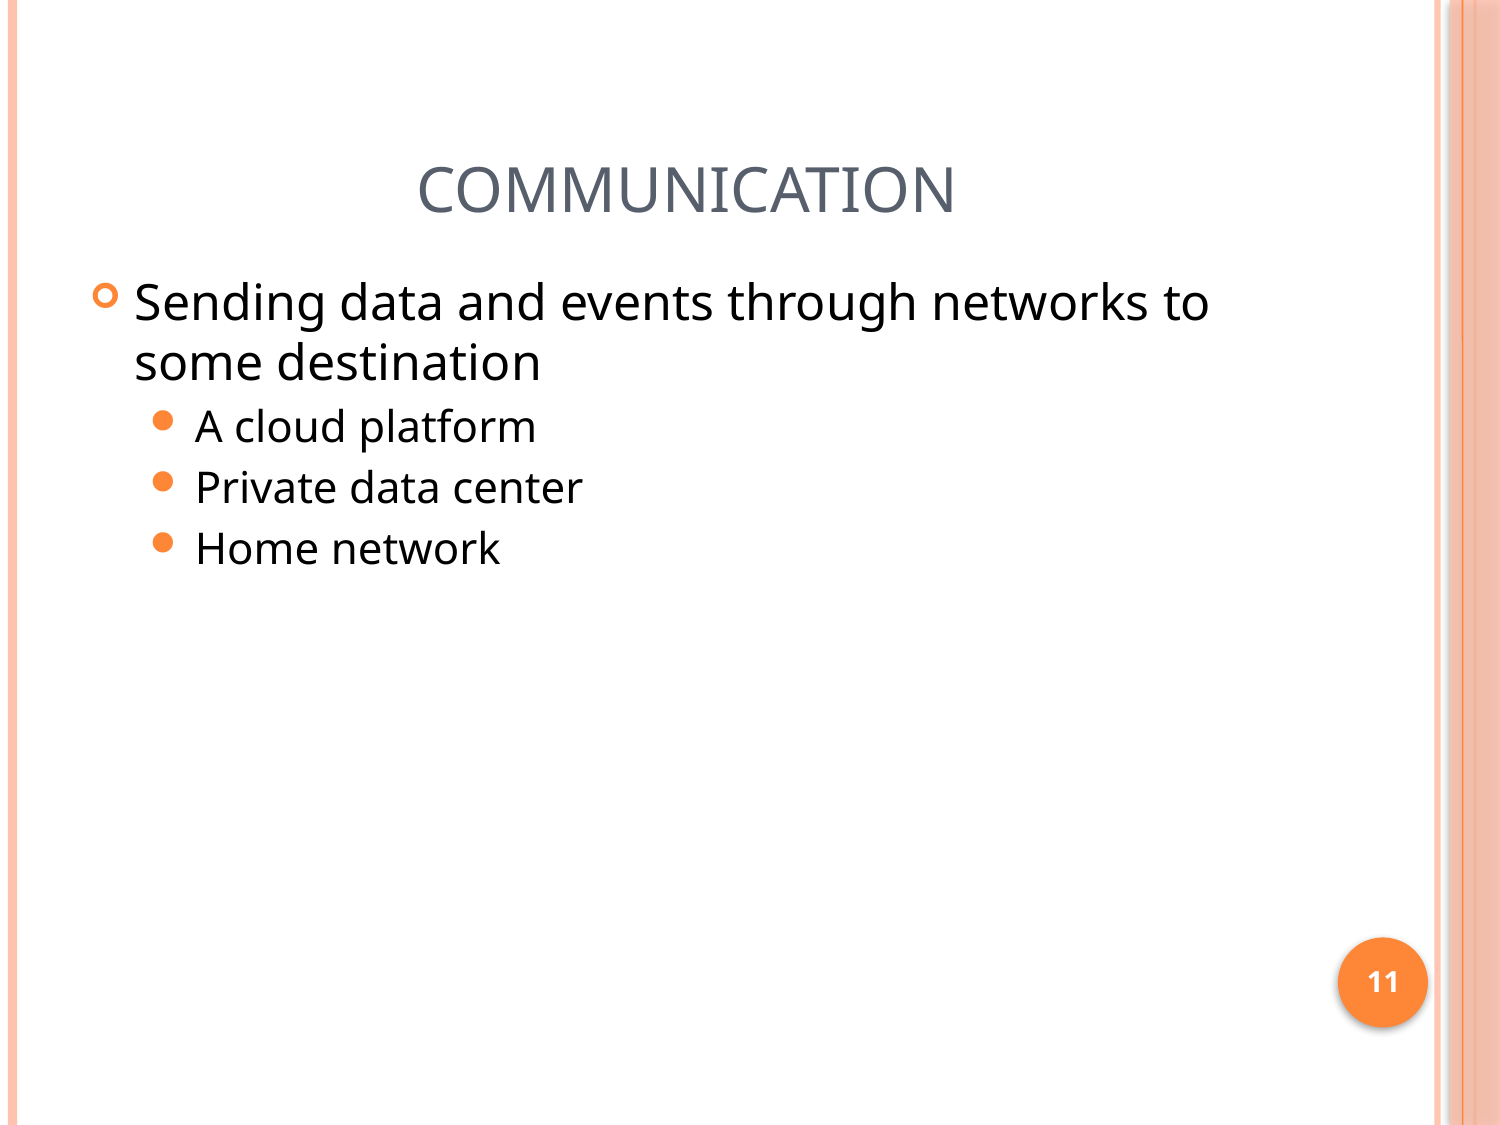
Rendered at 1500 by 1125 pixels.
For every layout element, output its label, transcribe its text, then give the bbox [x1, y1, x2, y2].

list Sending data and events through networks to some destination A cloud platform Private data center Home network [75, 262, 1300, 1062]
slide_number 11 [1333, 940, 1434, 1027]
title Communication [75, 45, 1300, 233]
